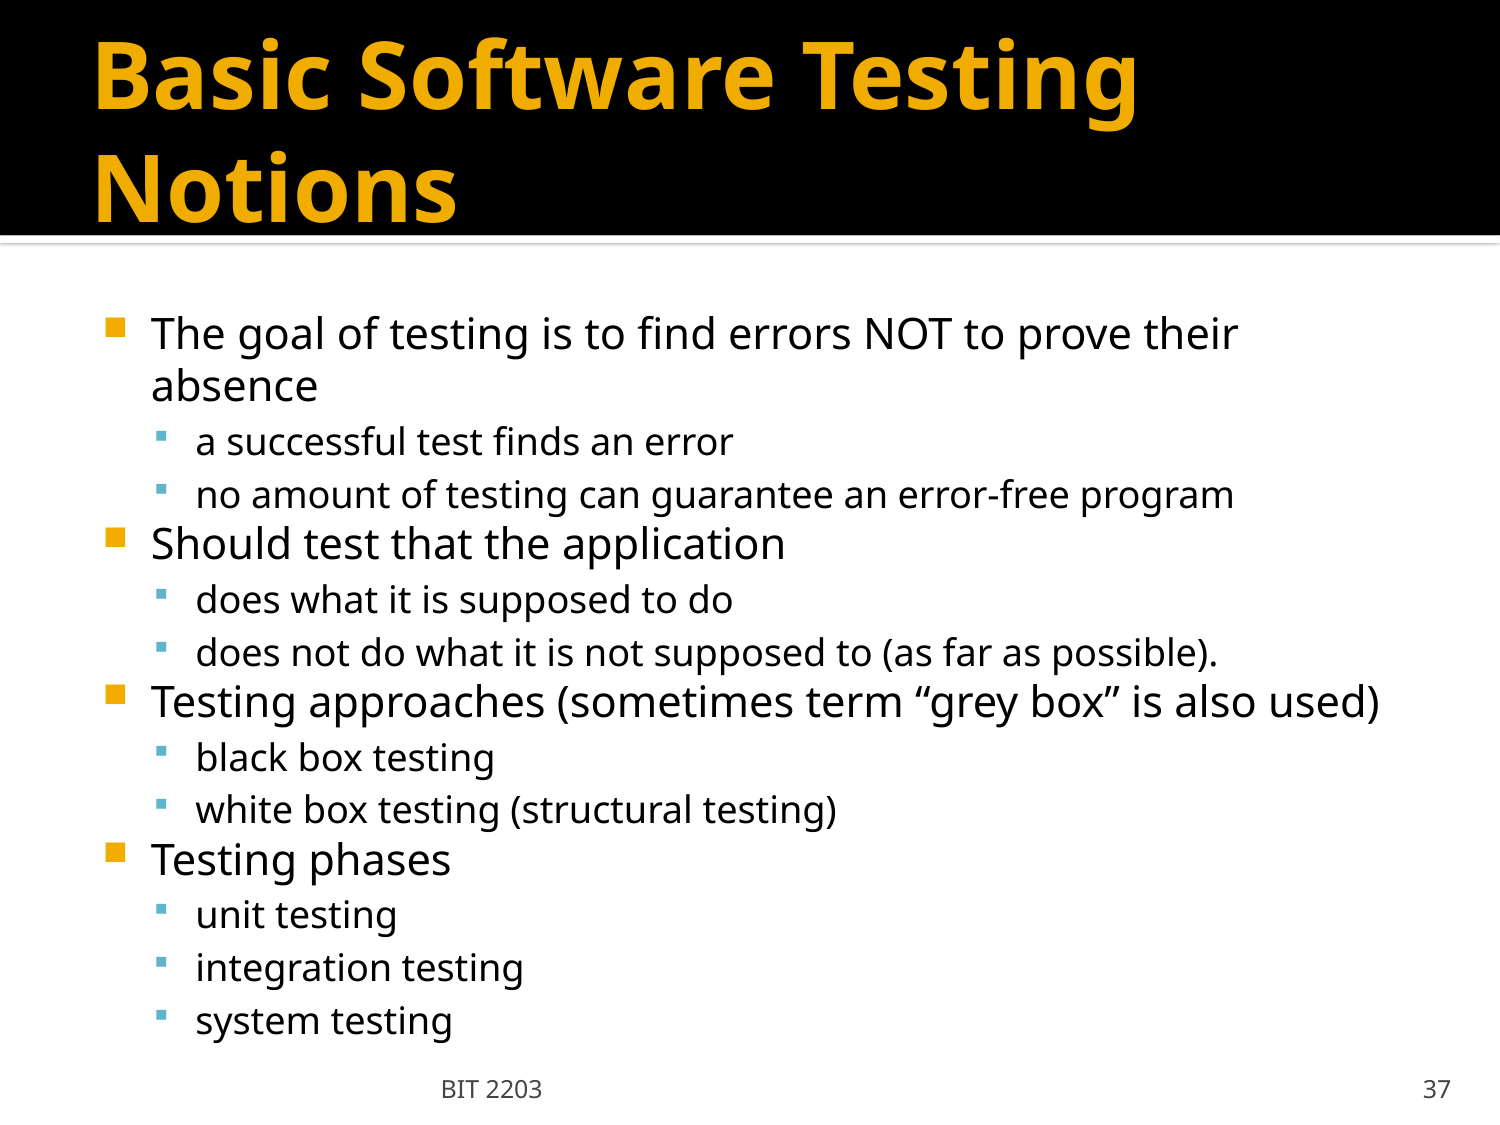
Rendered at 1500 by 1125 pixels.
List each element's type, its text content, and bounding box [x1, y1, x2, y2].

footer BIT 2203 [433, 1062, 1337, 1108]
list The goal of testing is to find errors NOT to prove their absence a successful test finds an error no amount of testing can guarantee an error-free program Should test that the application does what it is supposed to do does not do what it is not supposed to (as far as possible). Testing approaches (sometimes term “grey box” is also used) black box testing white box testing (structural testing) Testing phases unit testing integration testing system testing [75, 291, 1425, 1050]
title Basic Software Testing Notions [75, 25, 1425, 231]
slide_number 37 [1345, 1062, 1467, 1108]
